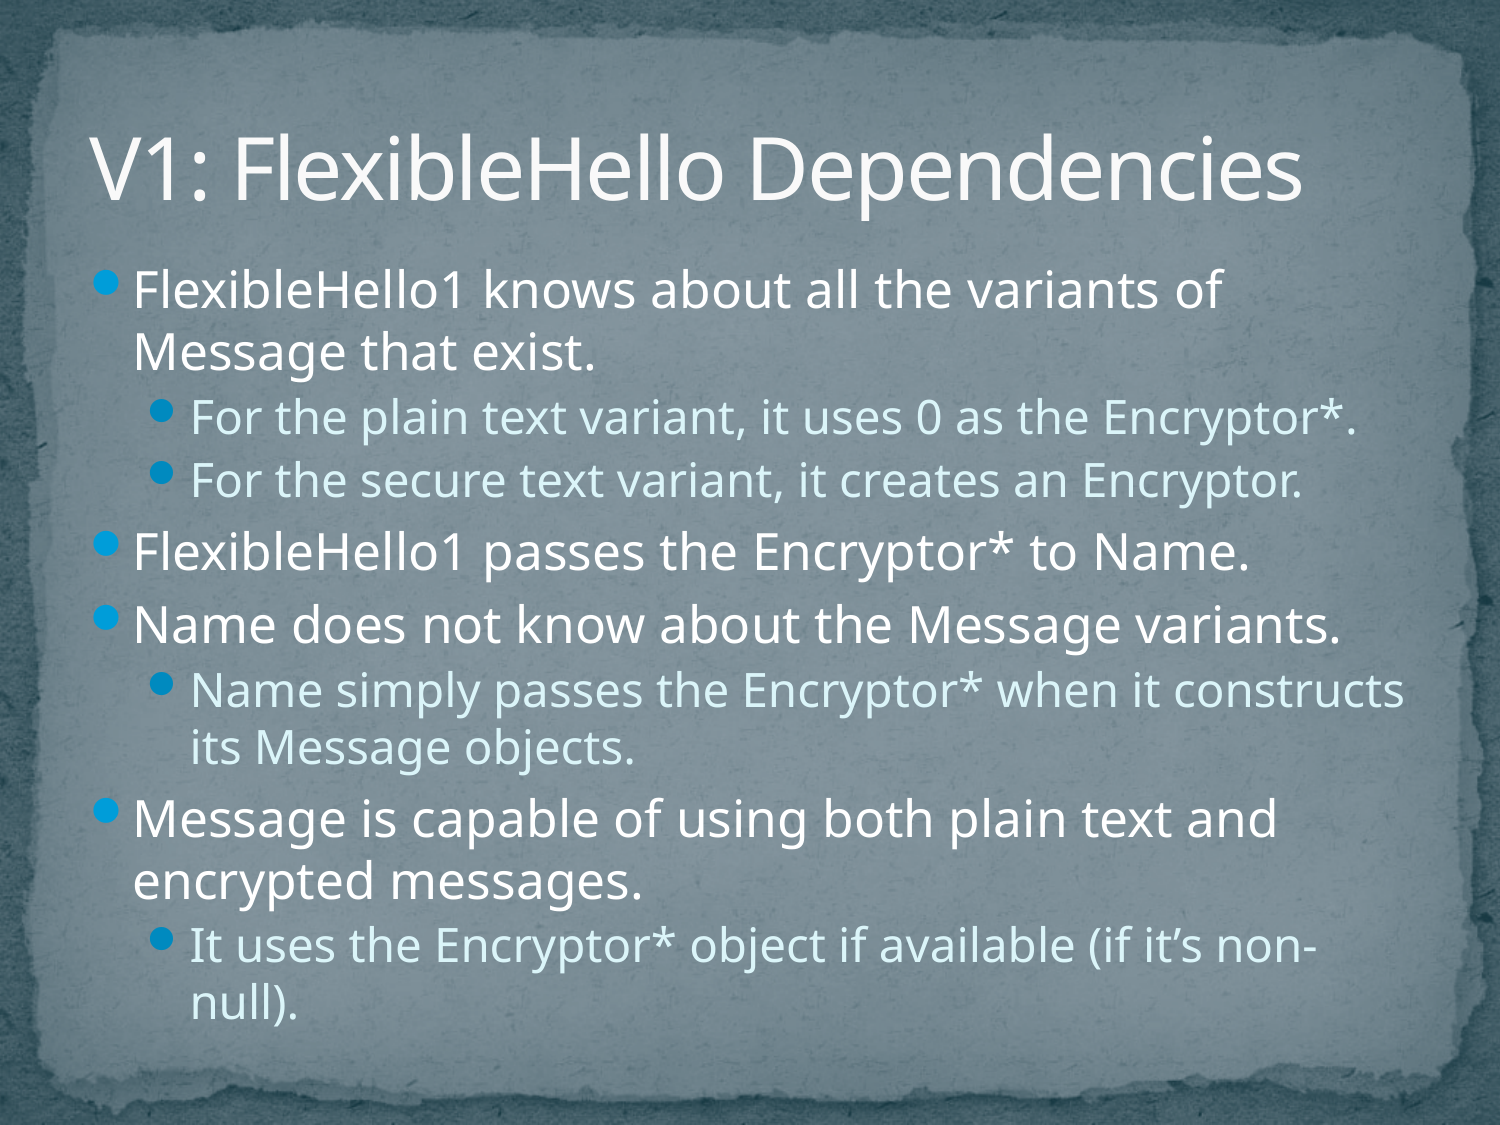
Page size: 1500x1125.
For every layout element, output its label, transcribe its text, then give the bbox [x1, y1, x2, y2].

title V1: FlexibleHello Dependencies [74, 24, 1425, 225]
list FlexibleHello1 knows about all the variants of Message that exist. For the plain text variant, it uses 0 as the Encryptor*. For the secure text variant, it creates an Encryptor. FlexibleHello1 passes the Encryptor* to Name. Name does not know about the Message variants. Name simply passes the Encryptor* when it constructs its Message objects. Message is capable of using both plain text and encrypted messages. It uses the Encryptor* object if available (if it’s non-null). [75, 249, 1425, 1050]
